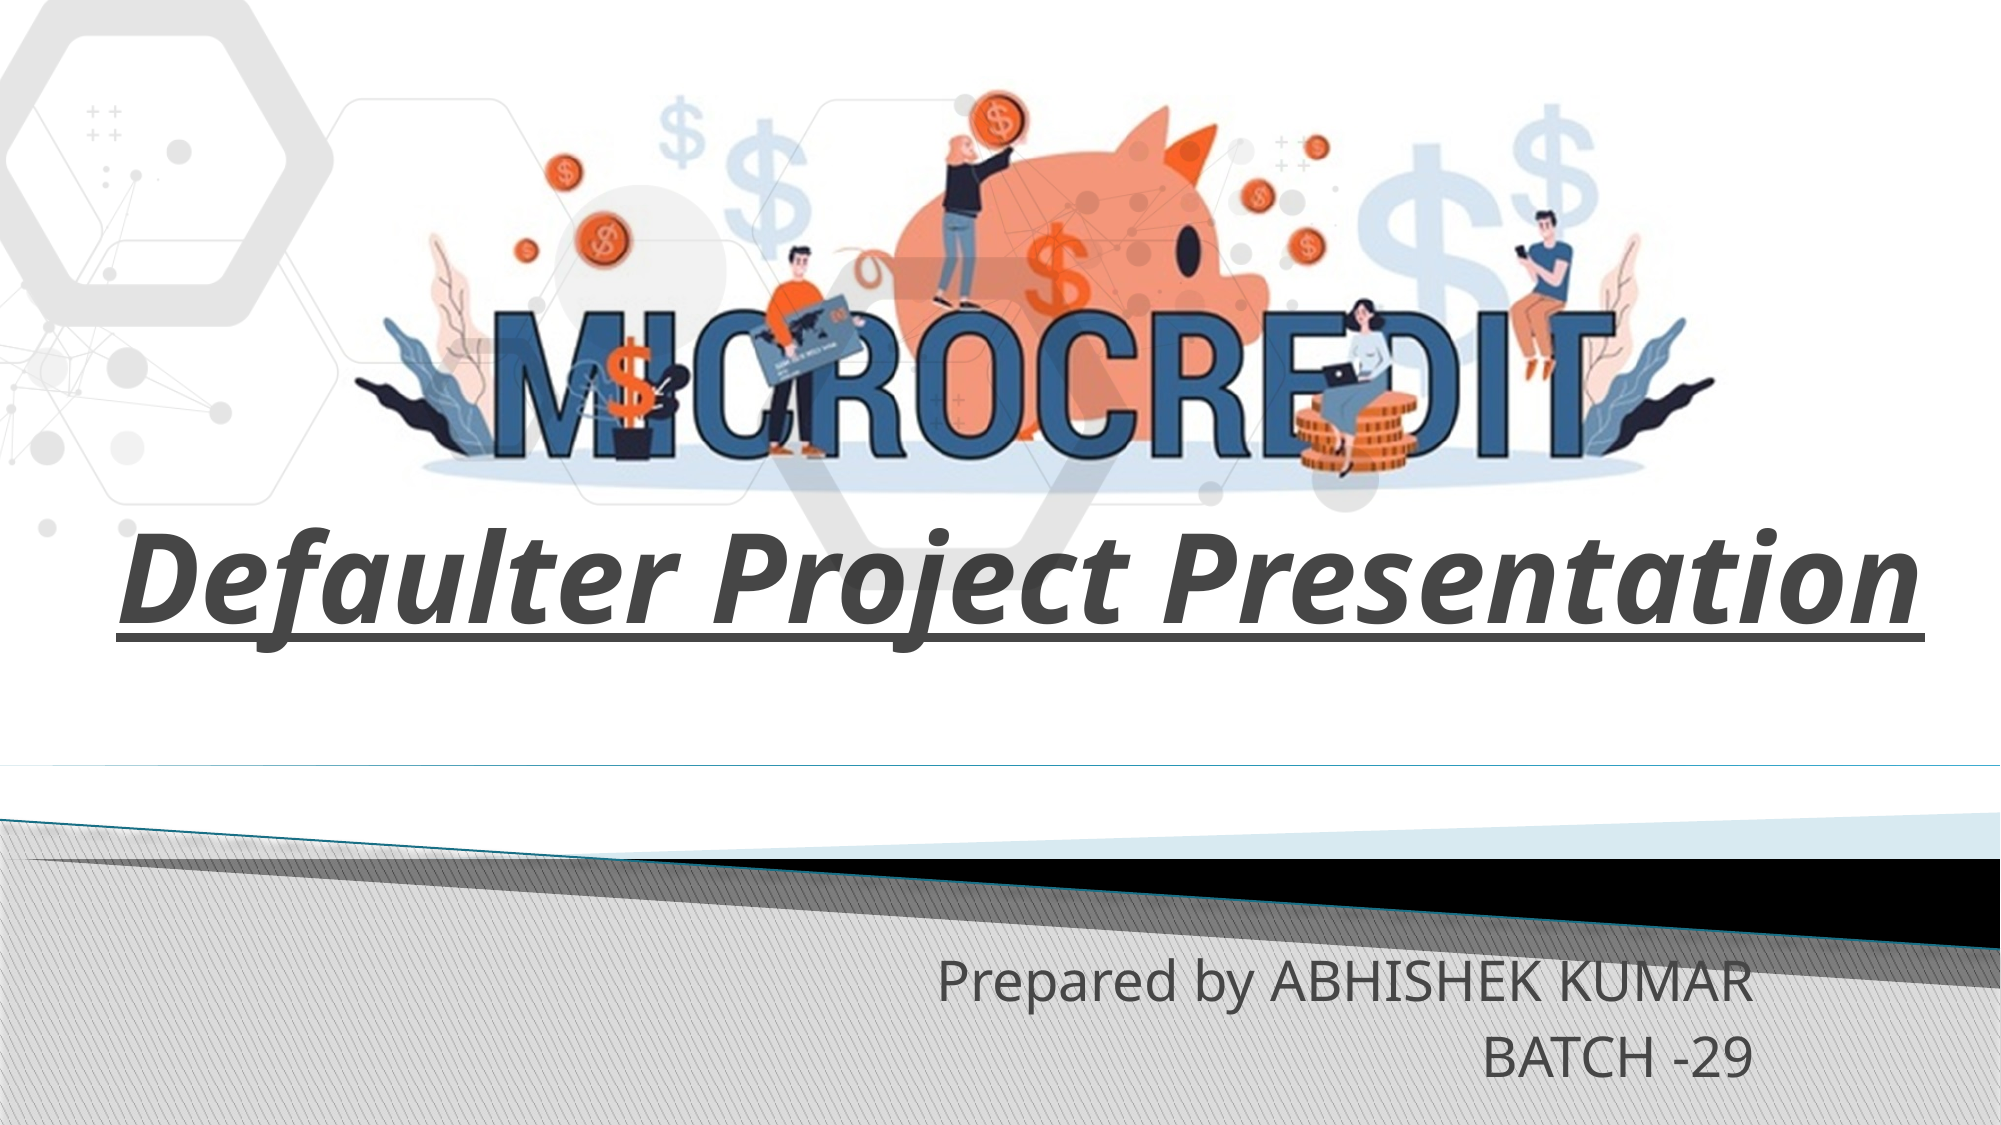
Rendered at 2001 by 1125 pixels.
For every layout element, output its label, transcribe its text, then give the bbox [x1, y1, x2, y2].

subtitle Prepared by ABHISHEK KUMAR BATCH -29 [226, 937, 1773, 1101]
picture [7, 859, 2000, 989]
title Defaulter Project Presentation [1386, 14, 2000, 657]
picture [0, 0, 1729, 855]
